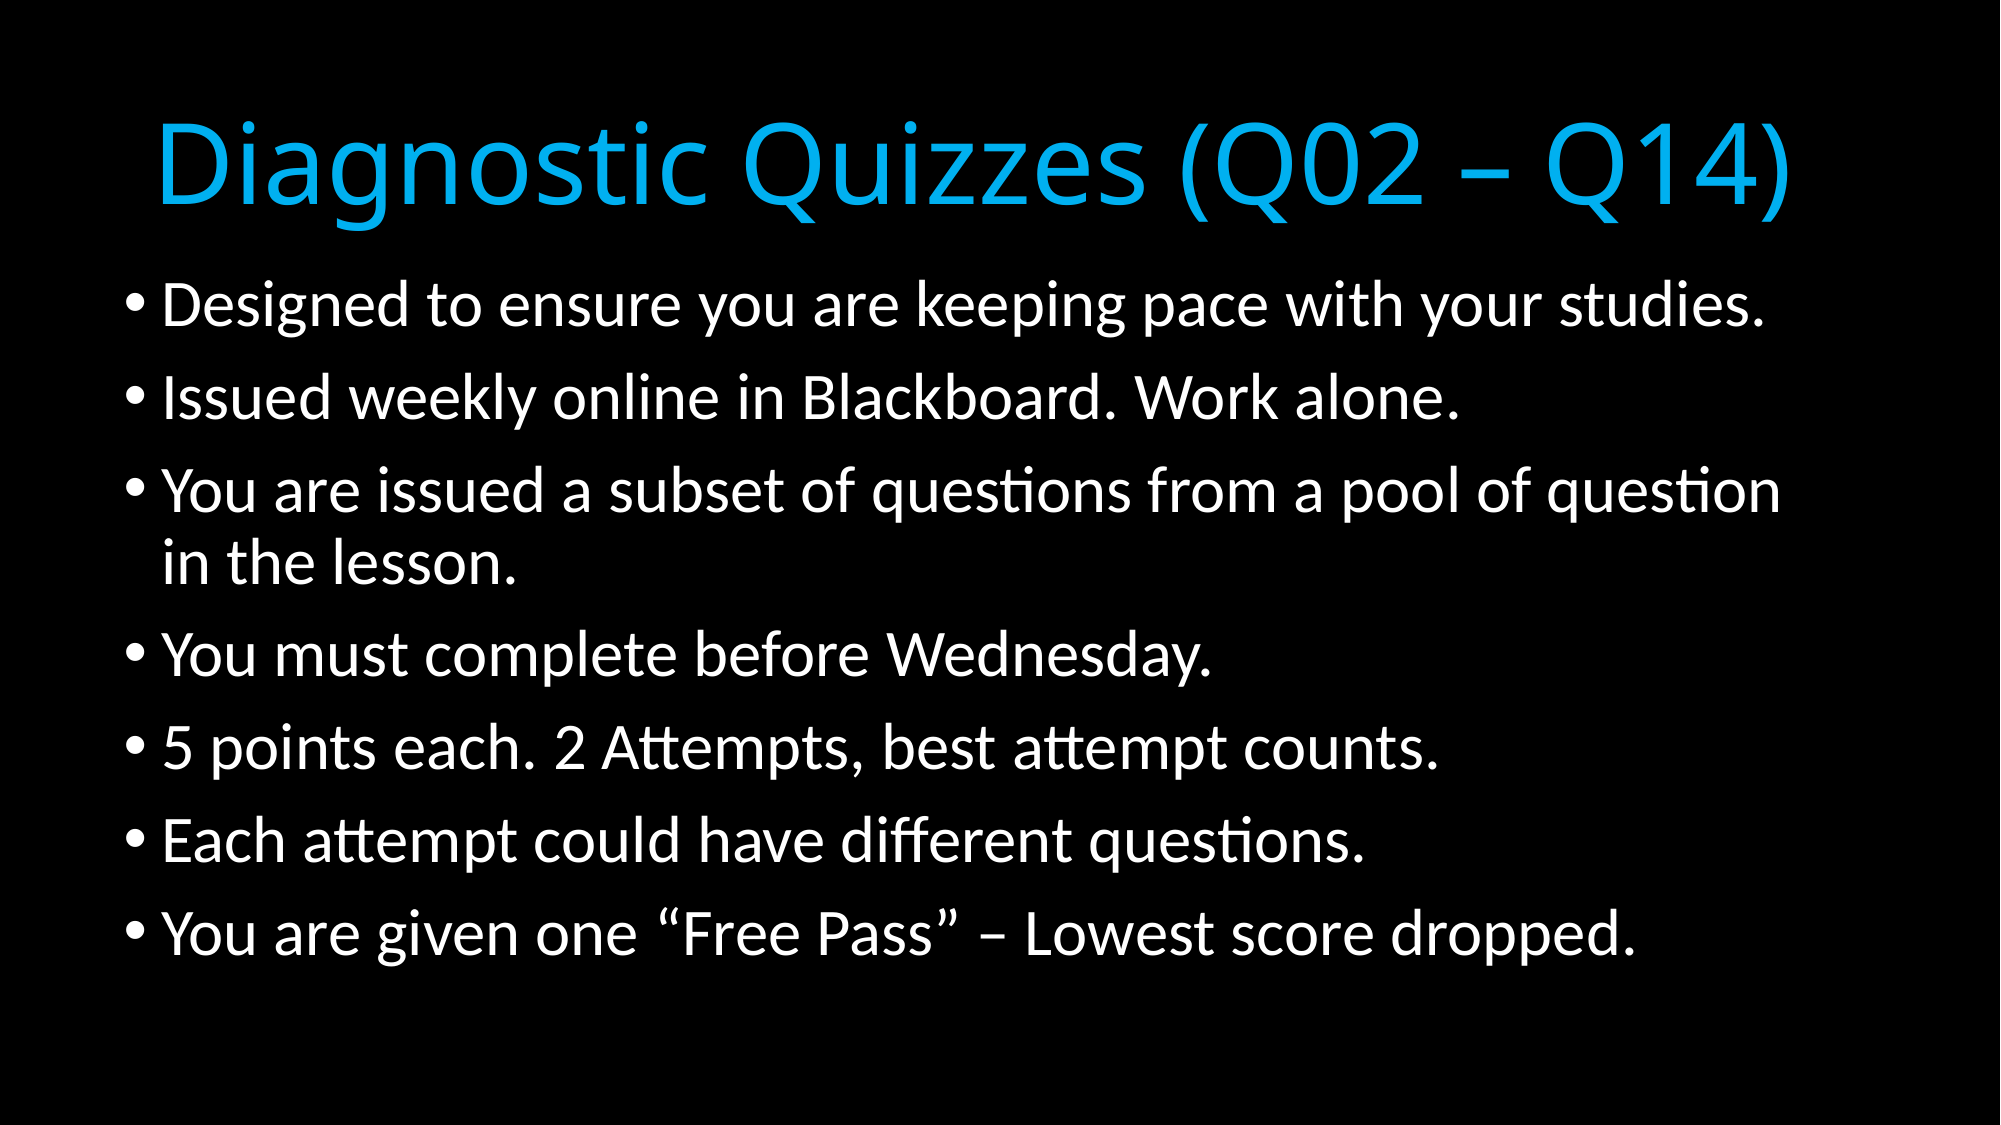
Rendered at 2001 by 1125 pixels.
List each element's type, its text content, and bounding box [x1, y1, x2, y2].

list Designed to ensure you are keeping pace with your studies. Issued weekly online in Blackboard. Work alone. You are issued a subset of questions from a pool of question in the lesson. You must complete before Wednesday. 5 points each. 2 Attempts, best attempt counts. Each attempt could have different questions. You are given one “Free Pass” – Lowest score dropped. [108, 261, 1863, 1014]
title Diagnostic Quizzes (Q02 – Q14) [137, 59, 1863, 261]
